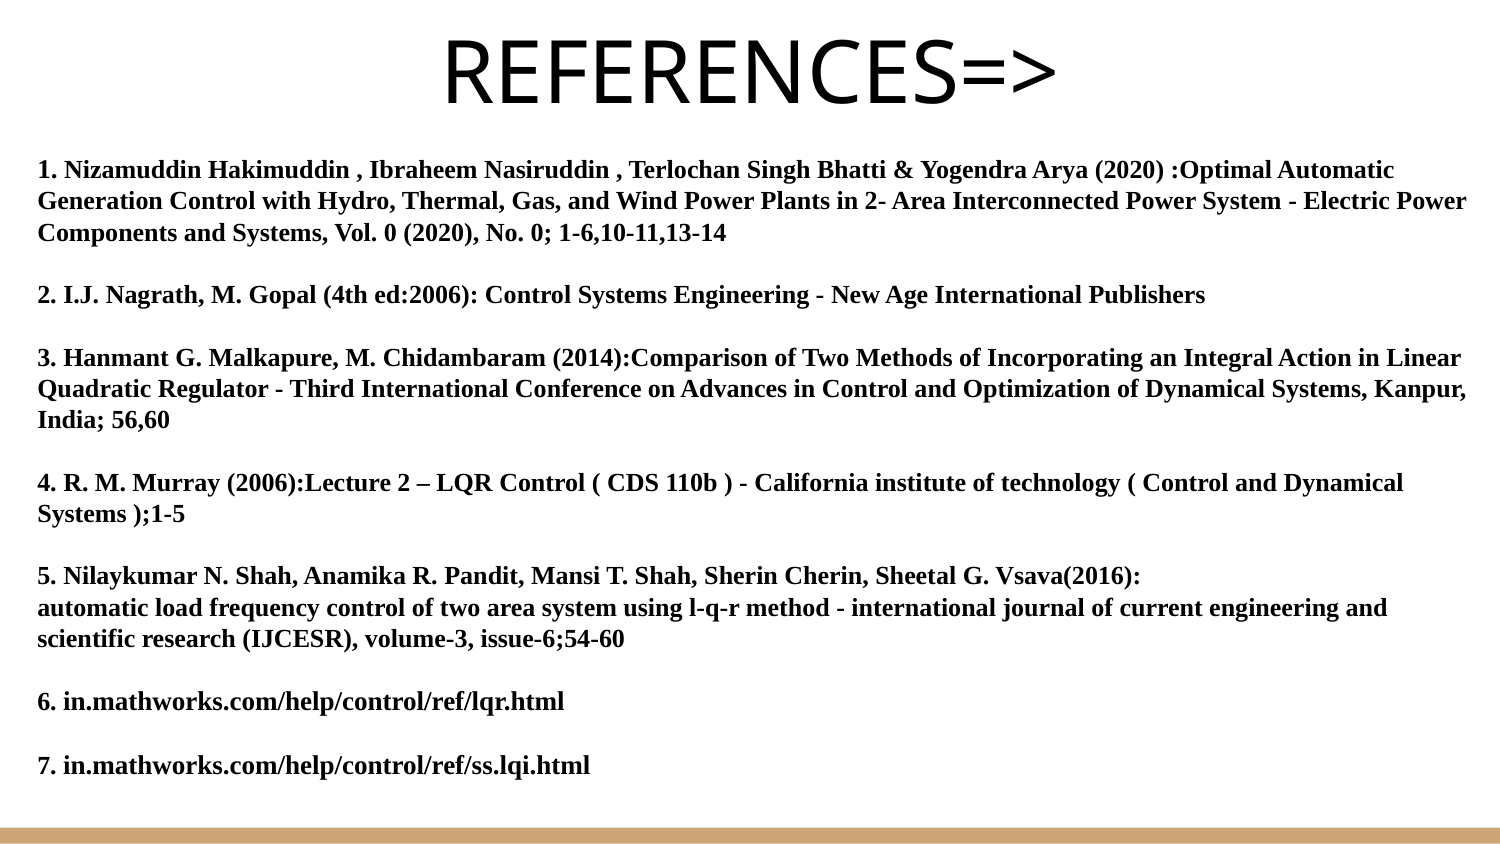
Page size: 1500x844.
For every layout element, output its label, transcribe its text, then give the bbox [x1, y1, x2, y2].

title REFERENCES=> [51, 0, 1449, 136]
list 1. Nizamuddin Hakimuddin , Ibraheem Nasiruddin , Terlochan Singh Bhatti & Yogendra Arya (2020) :Optimal Automatic Generation Control with Hydro, Thermal, Gas, and Wind Power Plants in 2- Area Interconnected Power System - Electric Power Components and Systems, Vol. 0 (2020), No. 0; 1-6,10-11,13-14 2. I.J. Nagrath, M. Gopal (4th ed:2006): Control Systems Engineering - New Age International Publishers 3. Hanmant G. Malkapure, M. Chidambaram (2014):Comparison of Two Methods of Incorporating an Integral Action in Linear Quadratic Regulator - Third International Conference on Advances in Control and Optimization of Dynamical Systems, Kanpur, India; 56,60 4. R. M. Murray (2006):Lecture 2 – LQR Control ( CDS 110b ) - California institute of technology ( Control and Dynamical Systems );1-5 5. Nilaykumar N. Shah, Anamika R. Pandit, Mansi T. Shah, Sherin Cherin, Sheetal G. Vsava(2016): automatic load frequency control of two area system using l-q-r method - international journal of current engineering and scientific research (IJCESR), volume-3, issue-6;54-60 6. in.mathworks.com/help/control/ref/lqr.html 7. in.mathworks.com/help/control/ref/ss.lqi.html [22, 136, 1484, 809]
